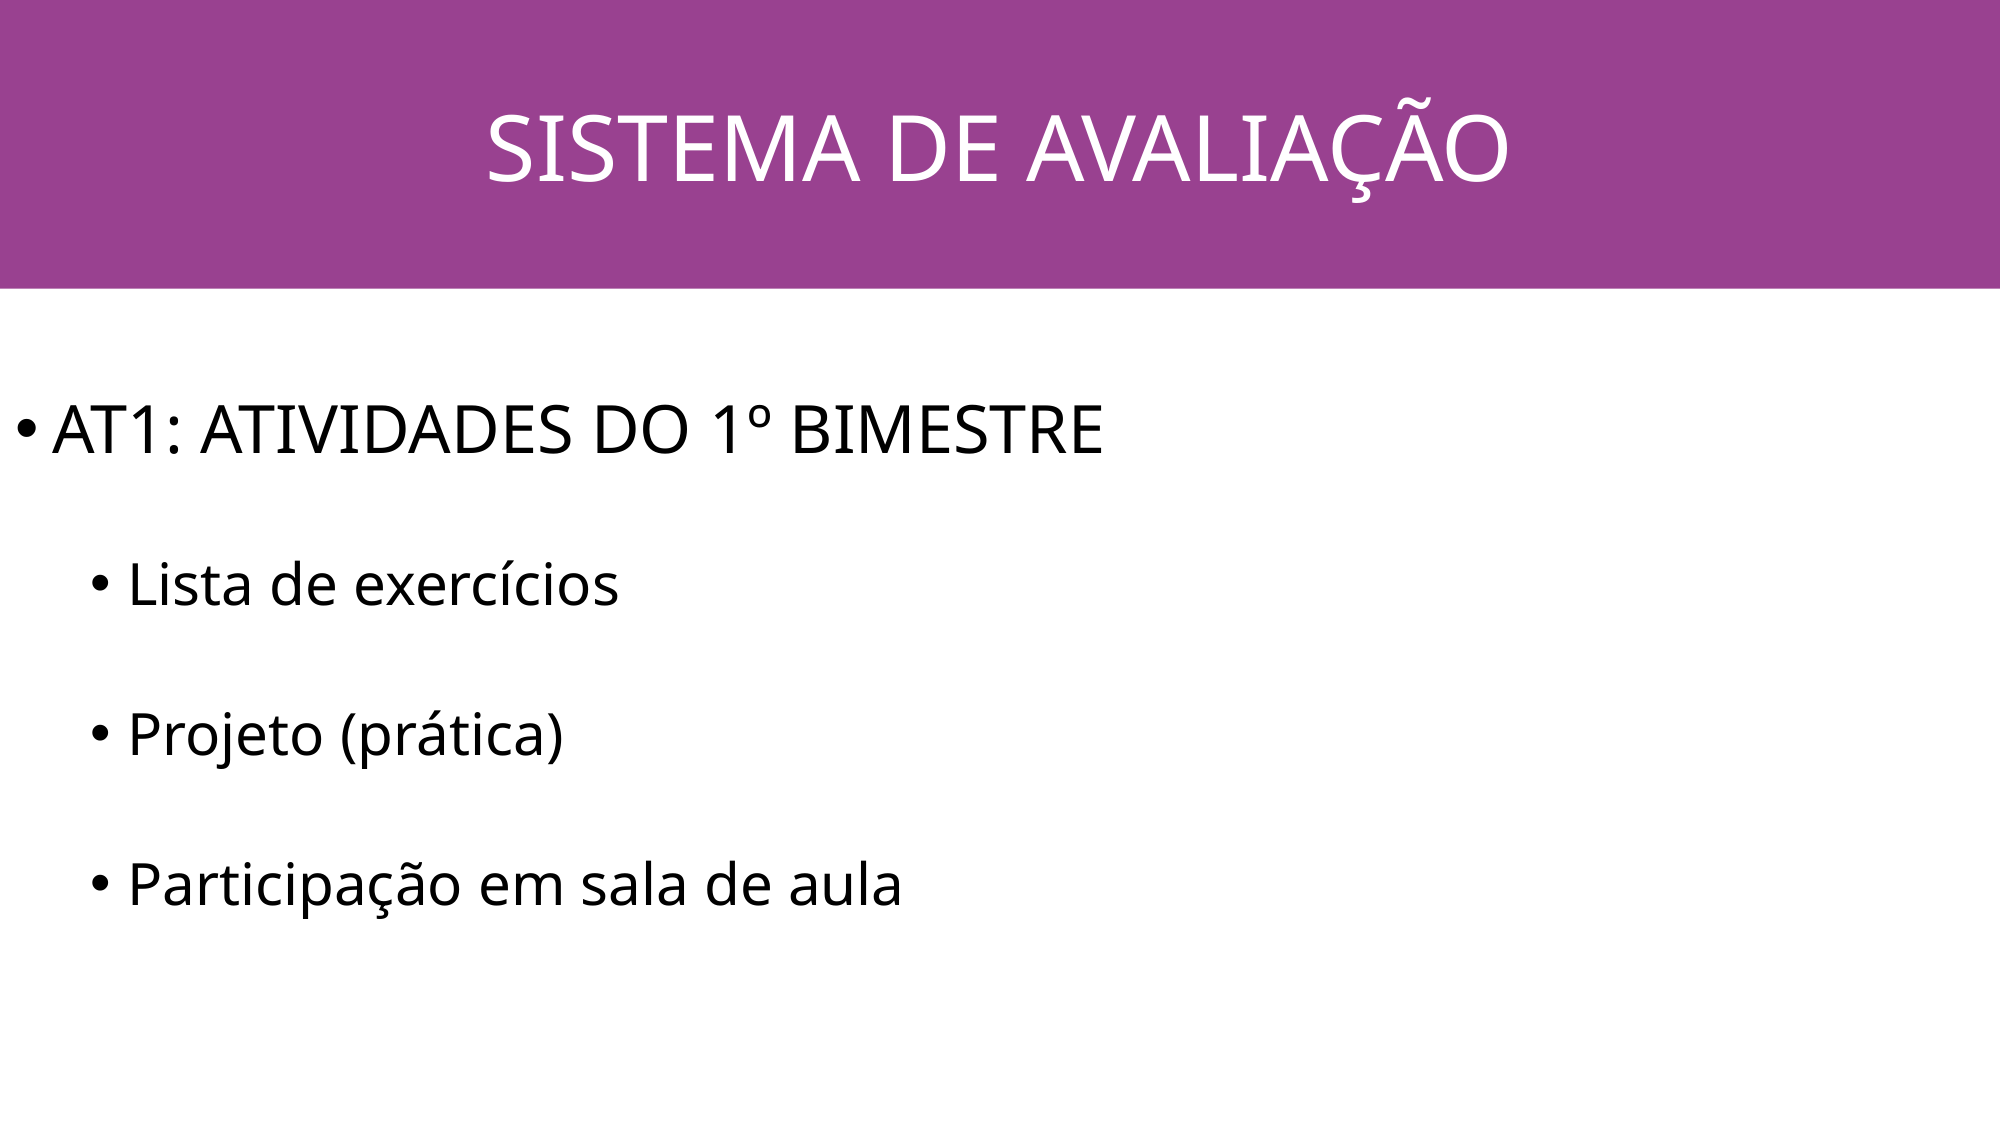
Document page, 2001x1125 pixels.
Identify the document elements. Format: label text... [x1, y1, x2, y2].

list AT1: ATIVIDADES DO 1º BIMESTRE Lista de exercícios Projeto (prática) Participação em sala de aula [0, 299, 2000, 1125]
text_box SISTEMA DE AVALIAÇÃO [0, 0, 2000, 290]
